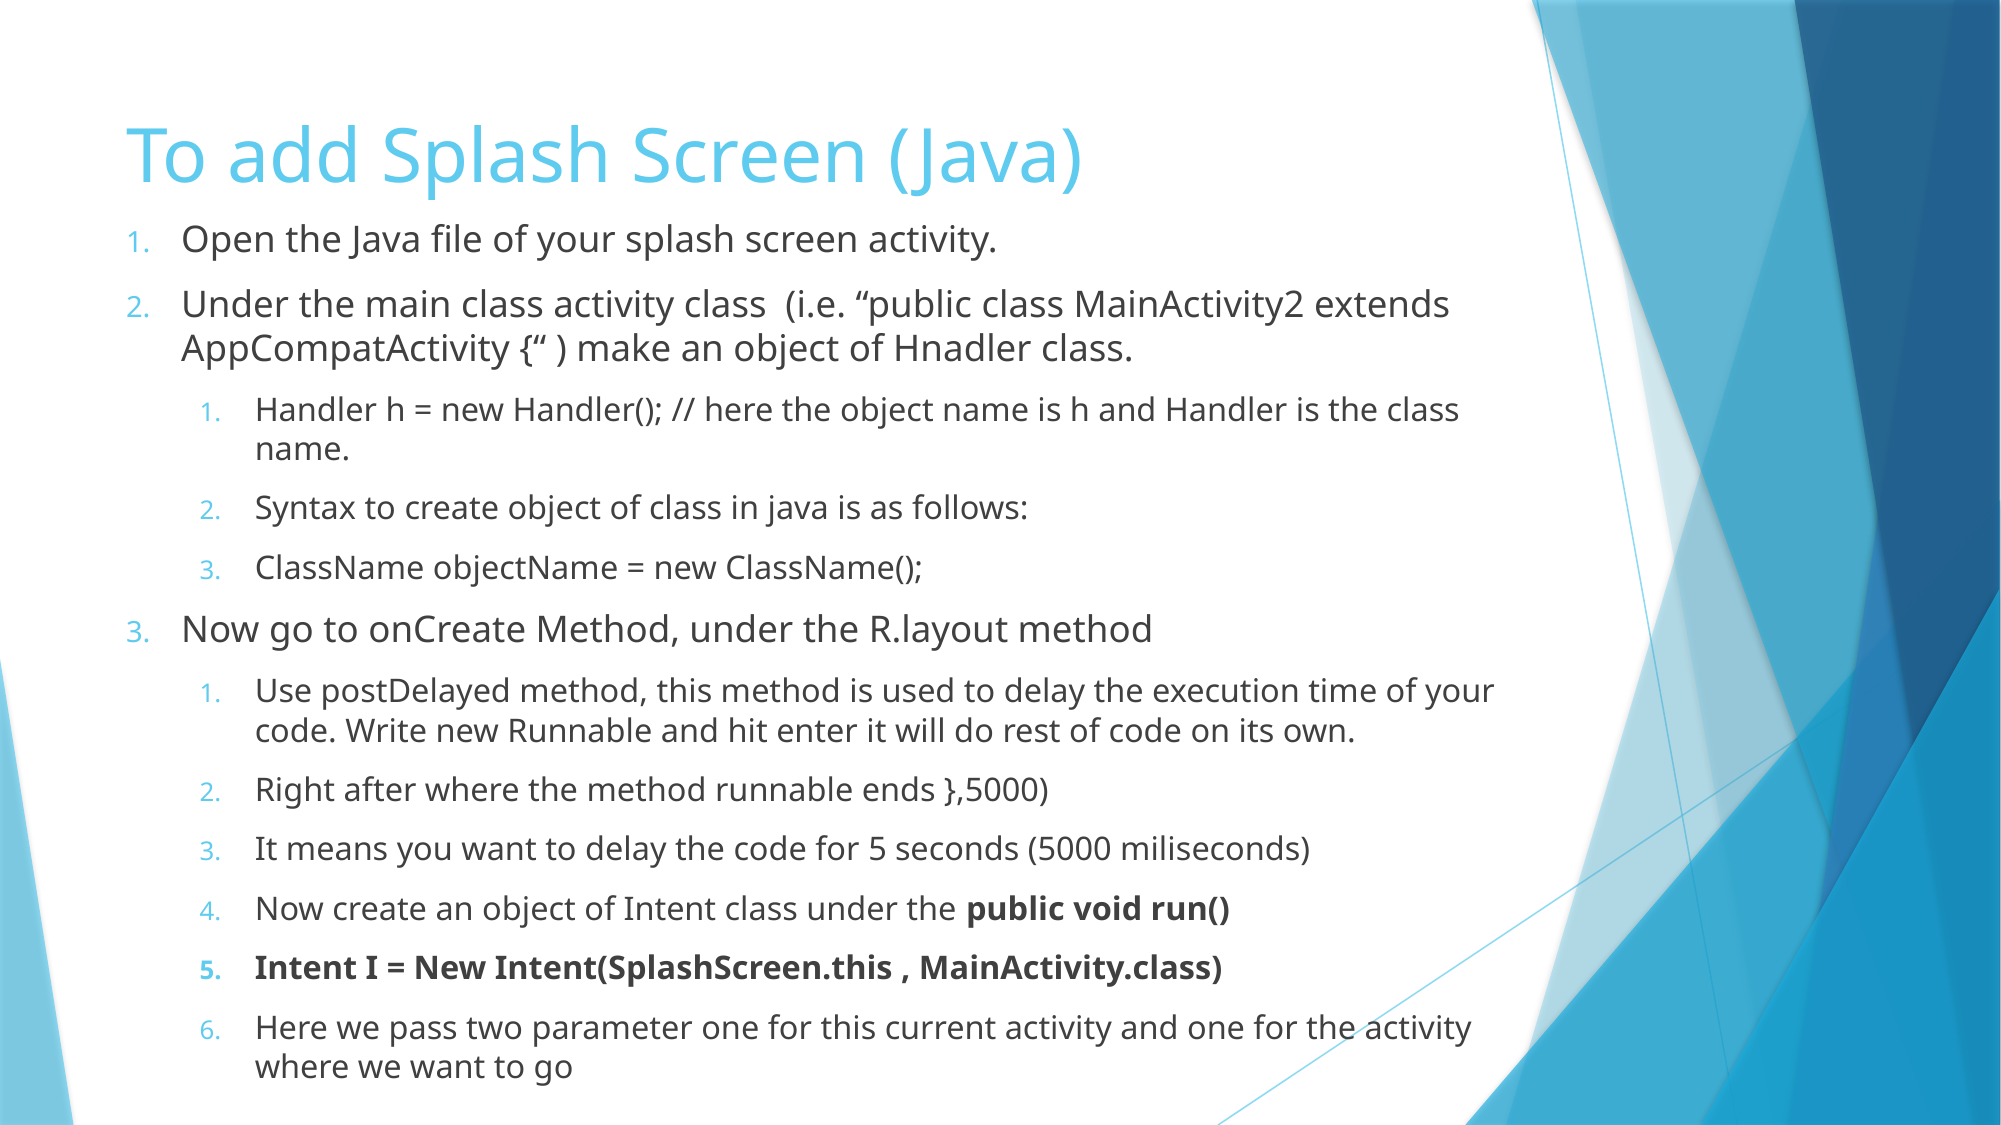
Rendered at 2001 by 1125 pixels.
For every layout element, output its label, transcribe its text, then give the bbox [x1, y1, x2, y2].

title To add Splash Screen (Java) [111, 99, 1522, 208]
list Open the Java file of your splash screen activity. Under the main class activity class (i.e. “public class MainActivity2 extends AppCompatActivity {“ ) make an object of Hnadler class. Handler h = new Handler(); // here the object name is h and Handler is the class name. Syntax to create object of class in java is as follows: ClassName objectName = new ClassName(); Now go to onCreate Method, under the R.layout method Use postDelayed method, this method is used to delay the execution time of your code. Write new Runnable and hit enter it will do rest of code on its own. Right after where the method runnable ends },5000) It means you want to delay the code for 5 seconds (5000 miliseconds) Now create an object of Intent class under the public void run() Intent I = New Intent(SplashScreen.this , MainActivity.class) Here we pass two parameter one for this current activity and one for the activity where we want to go [111, 208, 1522, 1099]
